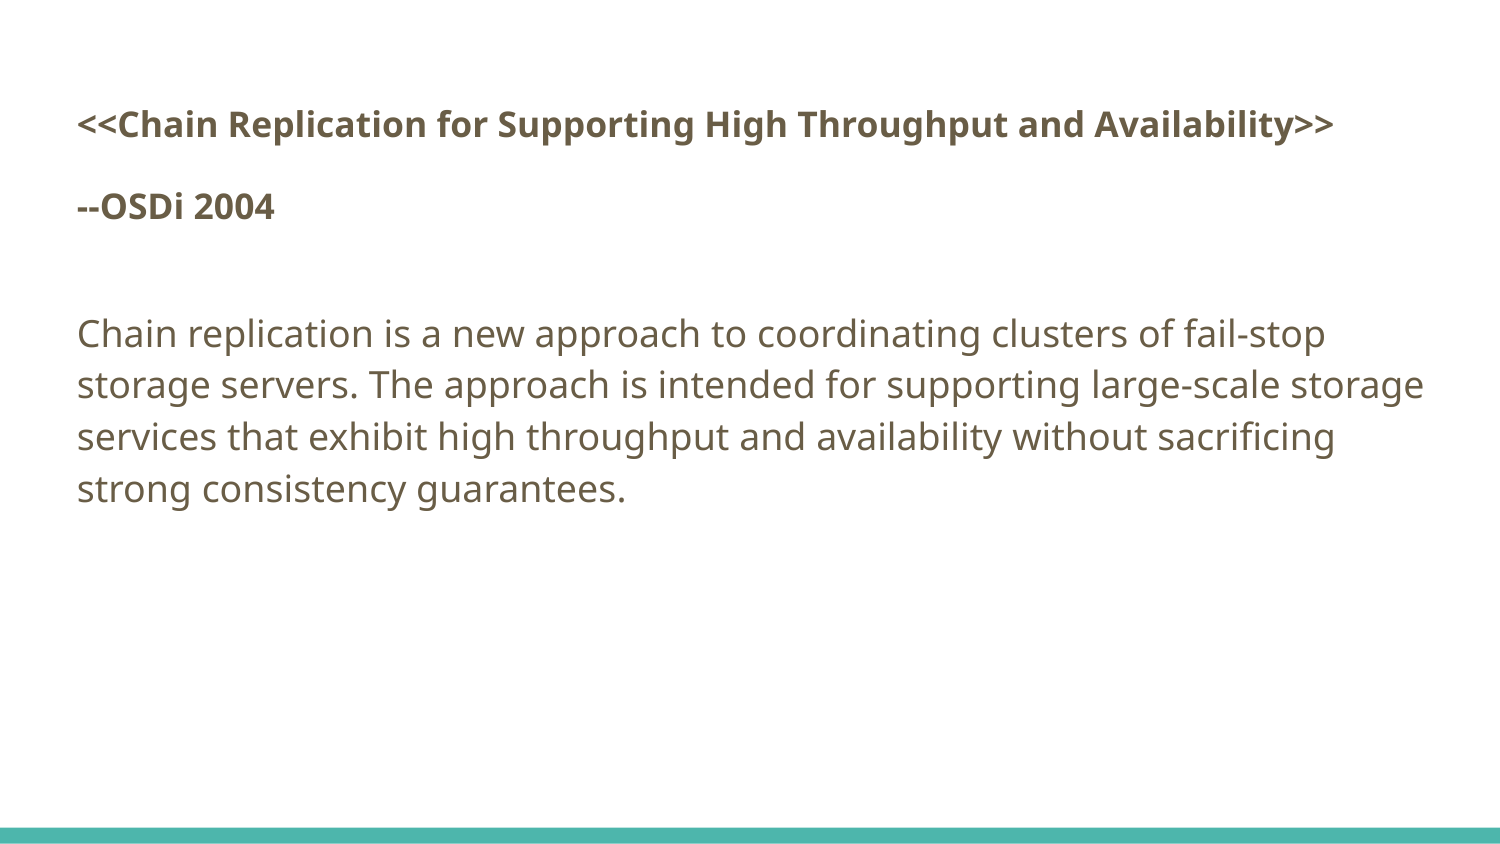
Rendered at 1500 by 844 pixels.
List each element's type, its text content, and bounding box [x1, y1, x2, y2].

title <<Chain Replication for Supporting High Throughput and Availability>> --OSDi 2004 [61, 80, 1460, 197]
list Chain replication is a new approach to coordinating clusters of fail-stop storage servers. The approach is intended for supporting large-scale storage services that exhibit high throughput and availability without sacrificing strong consistency guarantees. [61, 287, 1460, 830]
